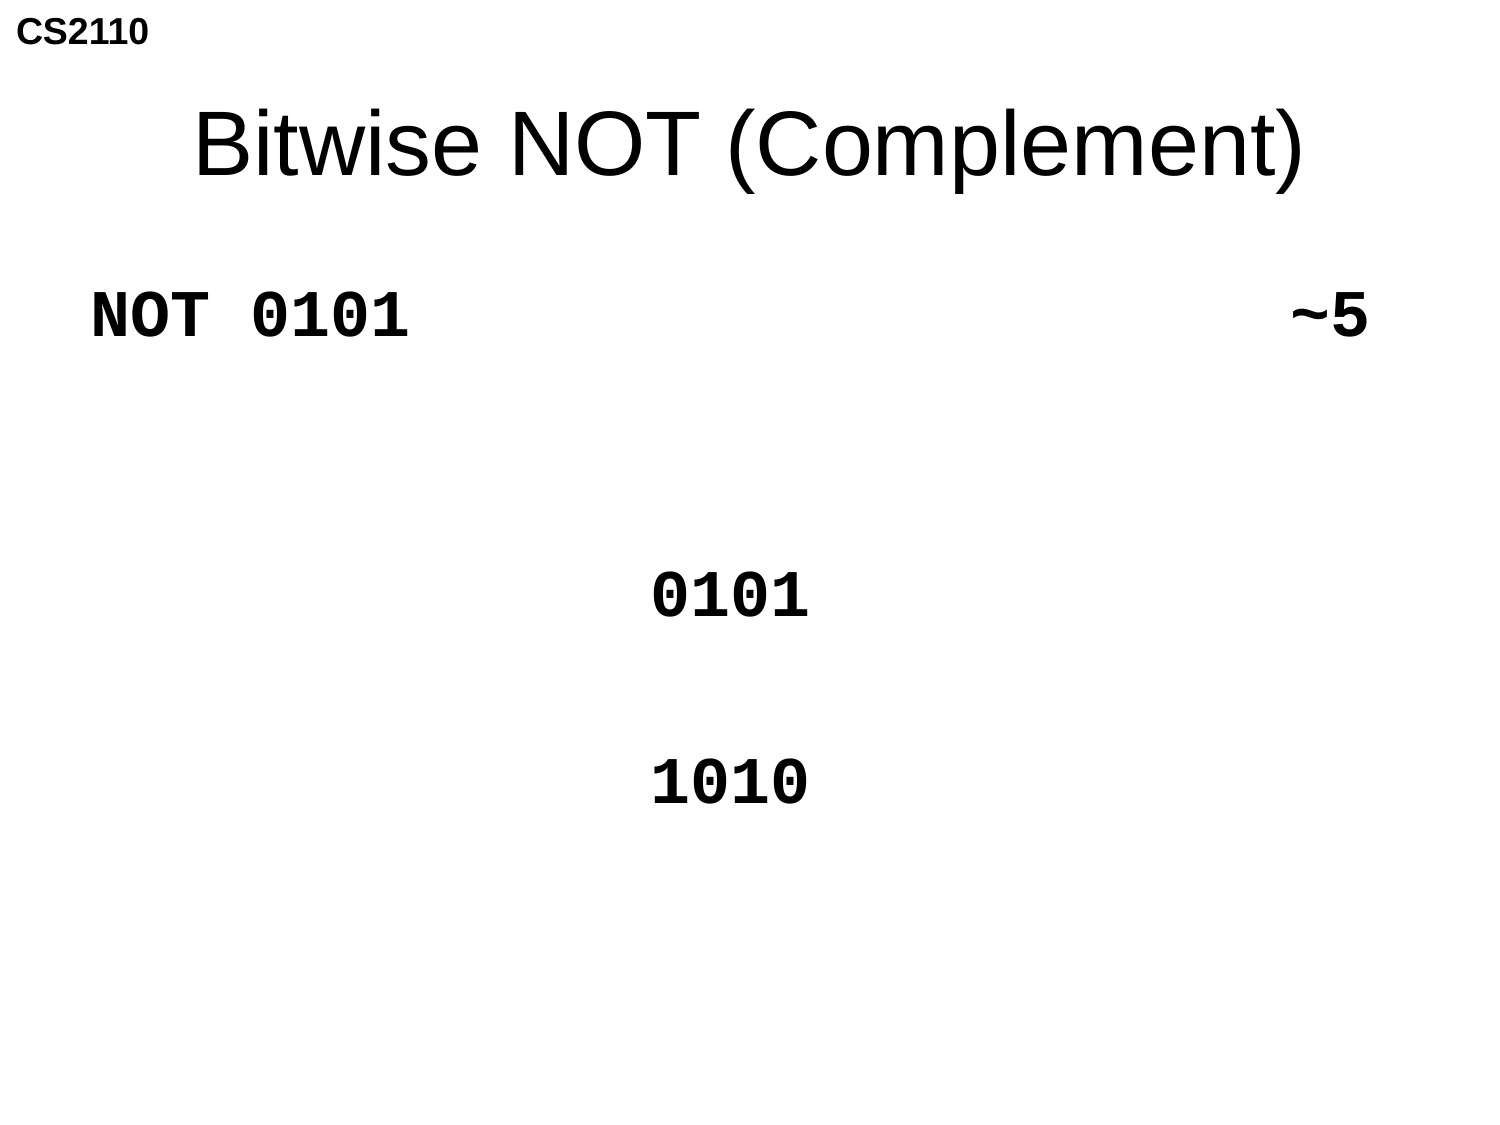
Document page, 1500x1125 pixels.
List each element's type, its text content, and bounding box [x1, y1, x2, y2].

title Bitwise NOT (Complement) [75, 45, 1425, 233]
list NOT 0101 ~5 0101 1010 [75, 262, 1425, 1100]
